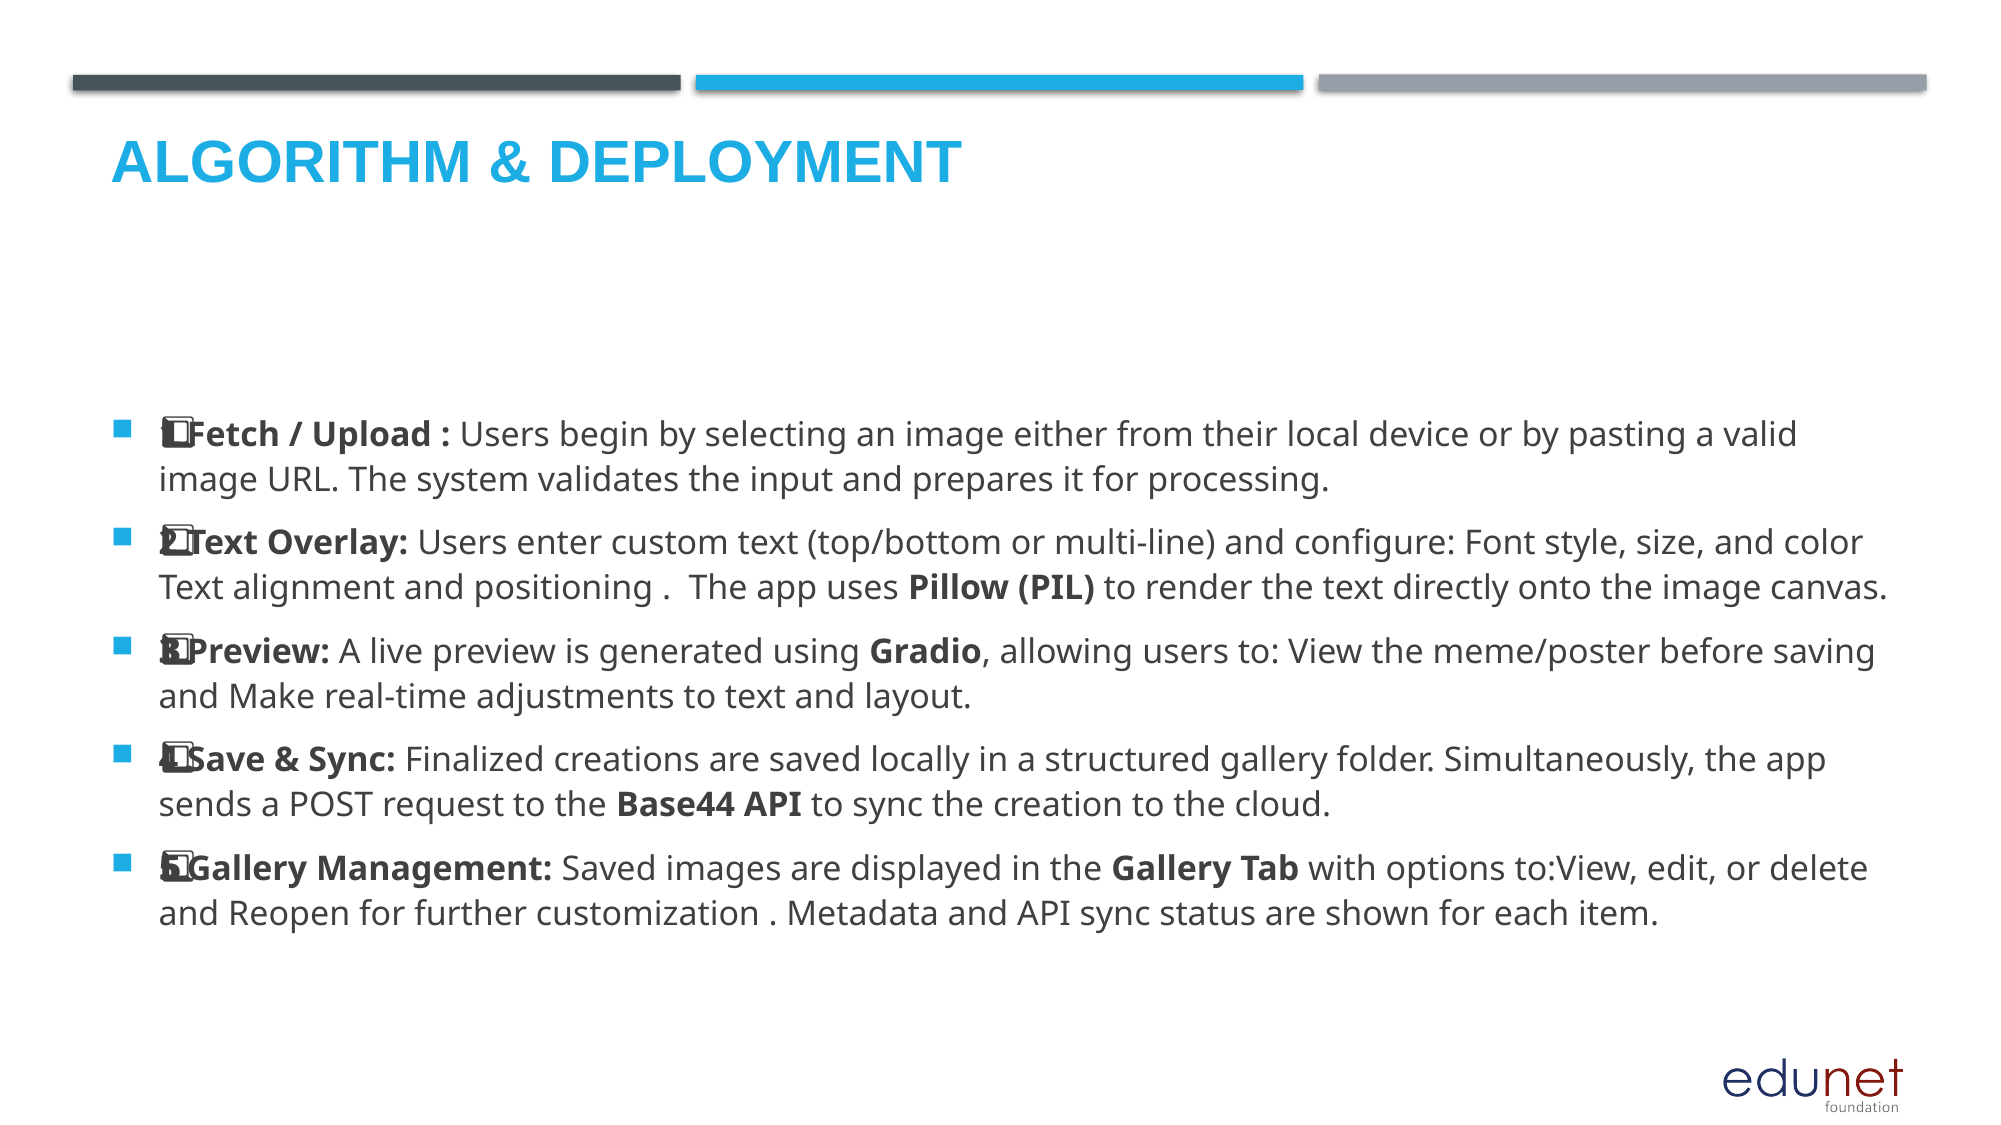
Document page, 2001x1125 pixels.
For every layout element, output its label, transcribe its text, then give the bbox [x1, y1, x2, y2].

picture [1719, 1056, 1905, 1116]
list 1️⃣ Fetch / Upload : Users begin by selecting an image either from their local device or by pasting a valid image URL. The system validates the input and prepares it for processing. 2️⃣ Text Overlay: Users enter custom text (top/bottom or multi-line) and configure: Font style, size, and color Text alignment and positioning . The app uses Pillow (PIL) to render the text directly onto the image canvas. 3️⃣ Preview: A live preview is generated using Gradio, allowing users to: View the meme/poster before saving and Make real-time adjustments to text and layout. 4️⃣ Save & Sync: Finalized creations are saved locally in a structured gallery folder. Simultaneously, the app sends a POST request to the Base44 API to sync the creation to the cloud. 5️⃣ Gallery Management: Saved images are displayed in the Gallery Tab with options to:View, edit, or delete and Reopen for further customization . Metadata and API sync status are shown for each item. [95, 213, 1905, 981]
title Algorithm & Deployment [95, 115, 1905, 203]
